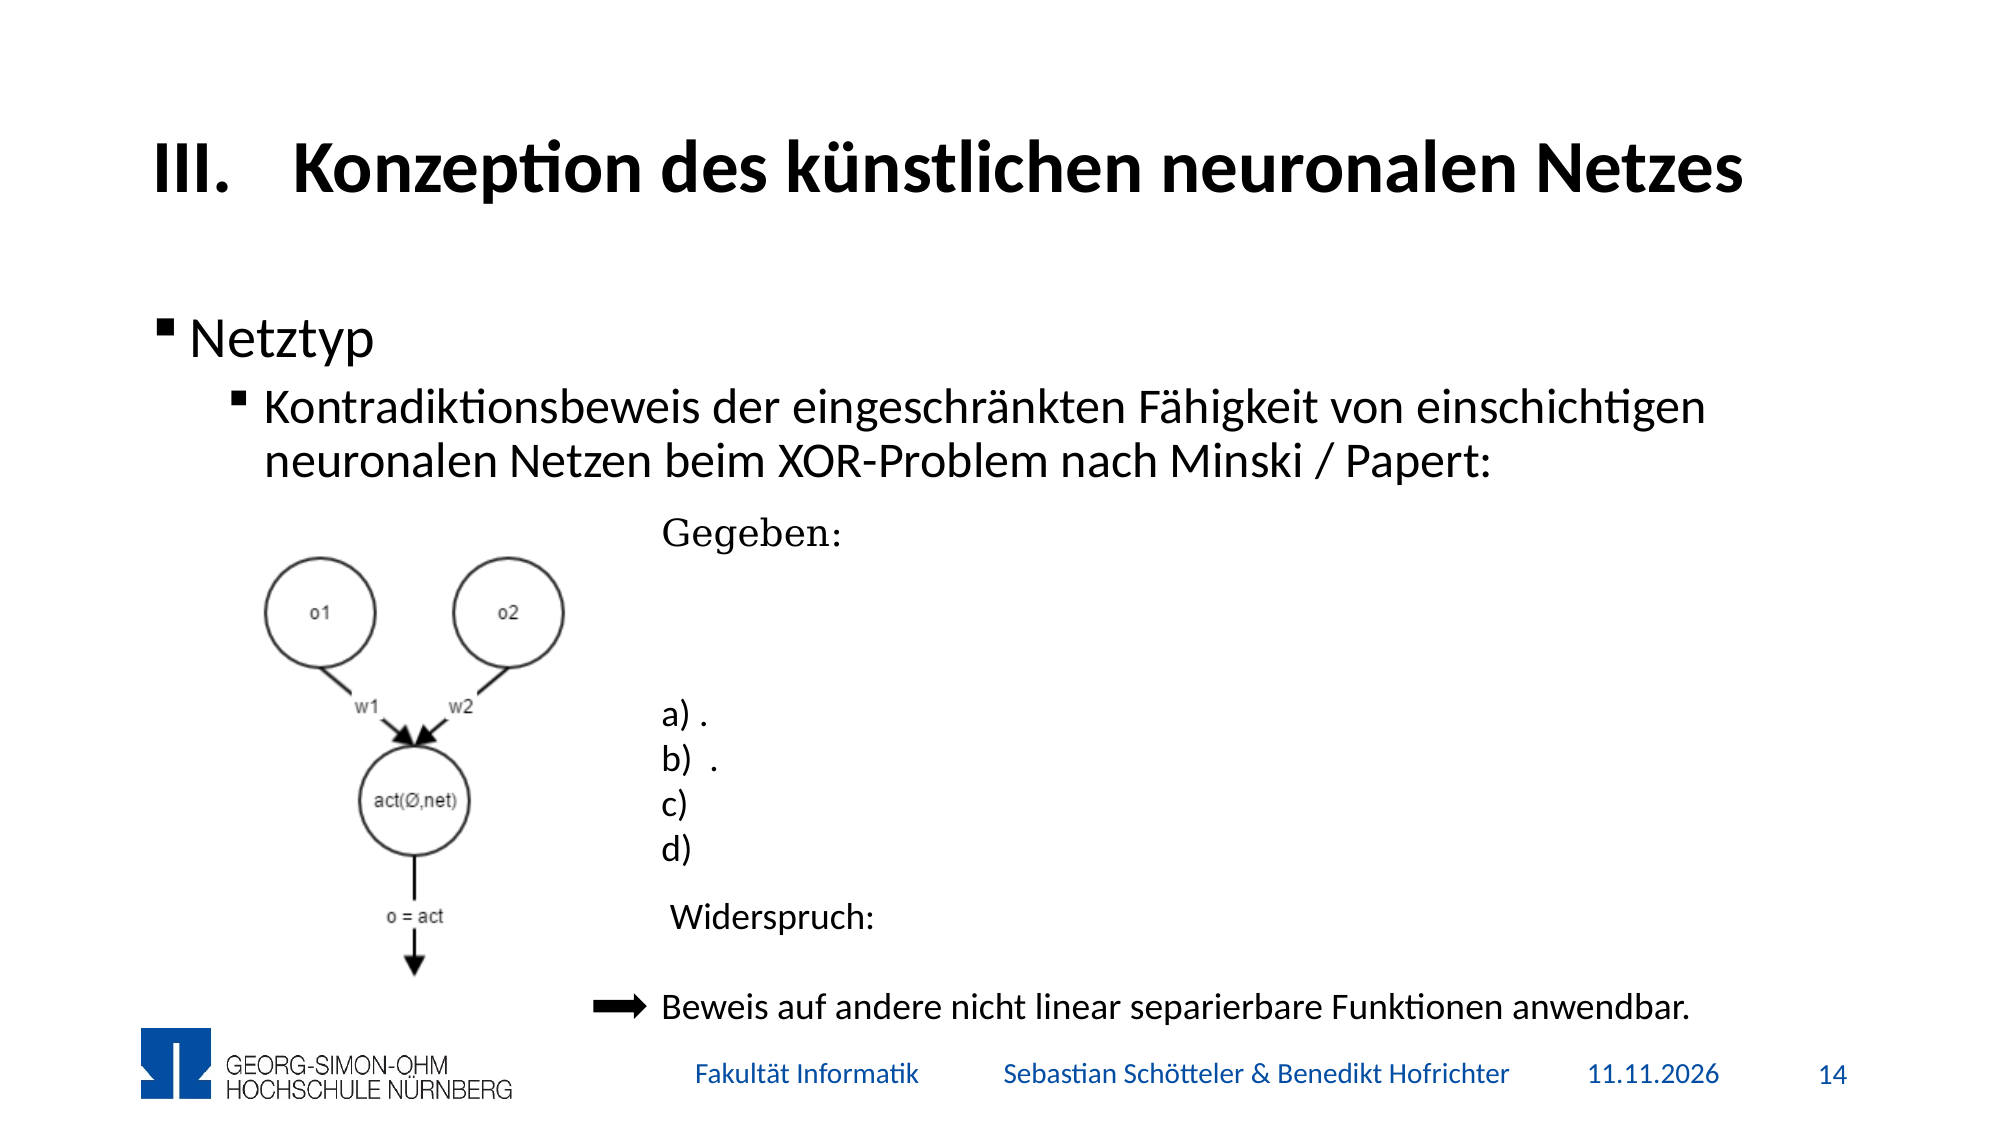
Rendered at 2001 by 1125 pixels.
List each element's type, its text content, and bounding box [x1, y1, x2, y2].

picture [141, 1028, 512, 1100]
list Netztyp Kontradiktionsbeweis der eingeschränkten Fähigkeit von einschichtigen neuronalen Netzen beim XOR-Problem nach Minski / Papert: [137, 299, 1863, 1014]
slide_number 13 [1779, 1042, 1863, 1103]
picture [247, 512, 595, 1014]
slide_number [1571, 1042, 1736, 1103]
title Konzeption des künstlichen neuronalen Netzes [137, 59, 1863, 278]
footer Fakultät Informatik Sebastian Schötteler & Benedikt Hofrichter [677, 1042, 1529, 1103]
text_box [595, 993, 647, 1020]
